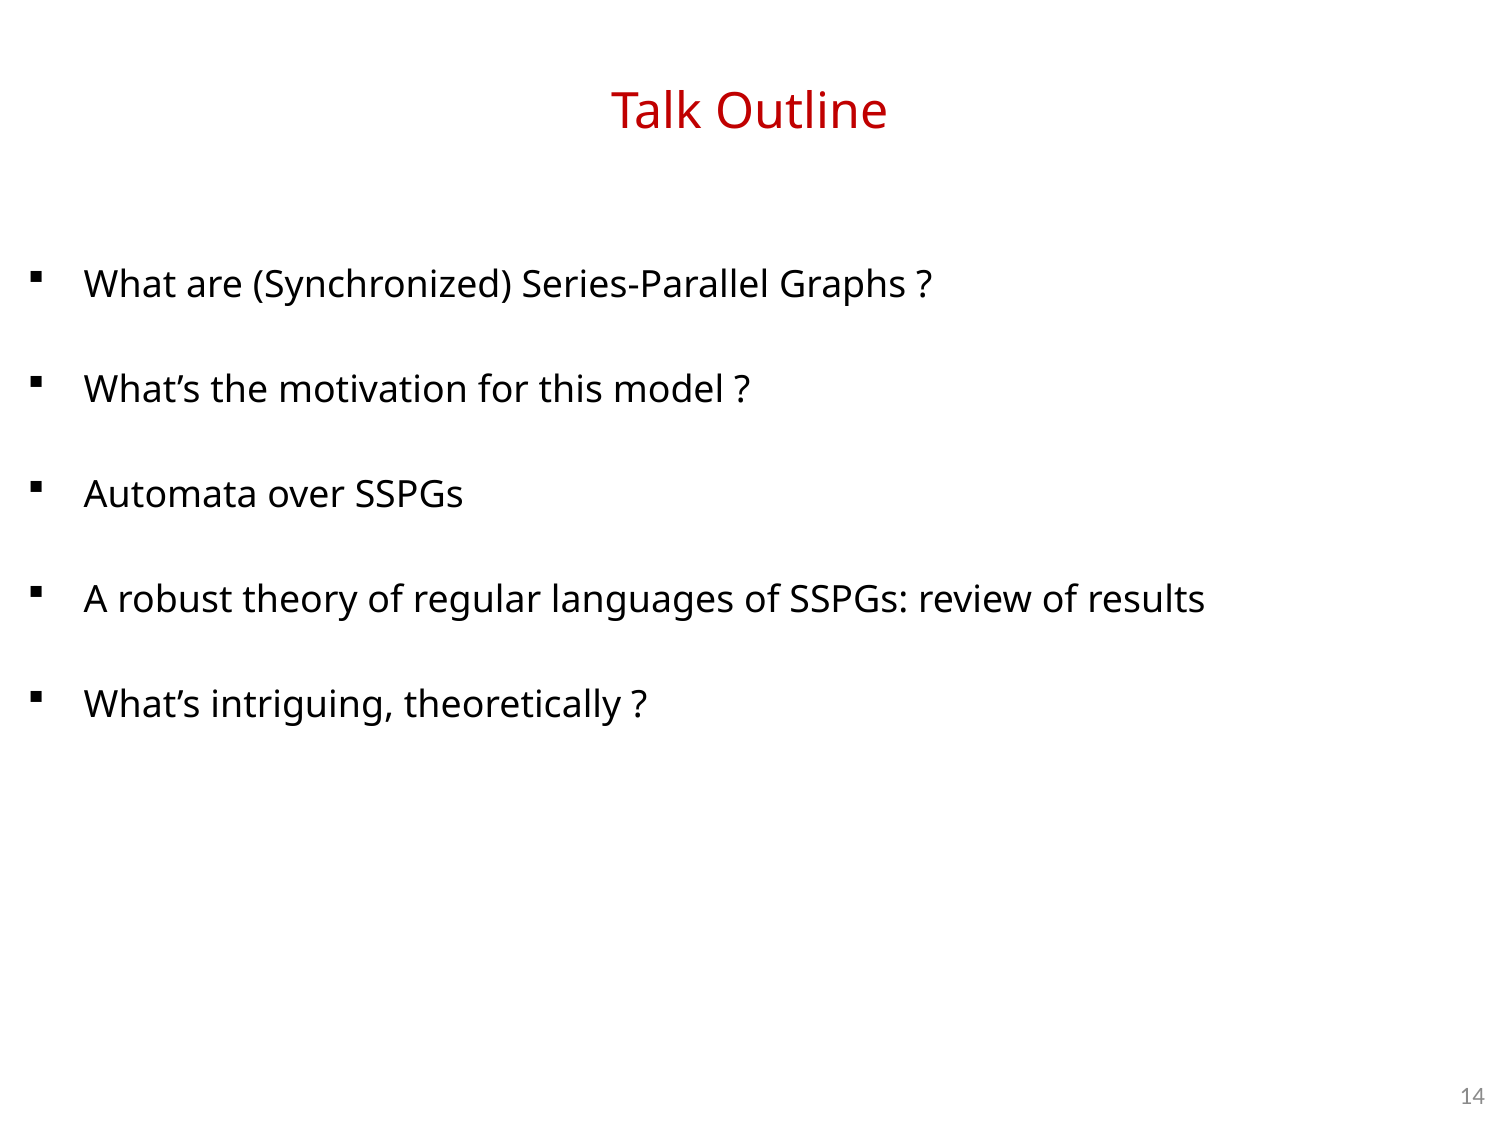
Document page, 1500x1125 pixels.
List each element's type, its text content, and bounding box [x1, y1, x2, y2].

list What are (Synchronized) Series-Parallel Graphs ? What’s the motivation for this model ? Automata over SSPGs A robust theory of regular languages of SSPGs: review of results What’s intriguing, theoretically ? [12, 199, 1432, 1063]
title Talk Outline [68, 50, 1432, 168]
slide_number 14 [1412, 1065, 1500, 1125]
